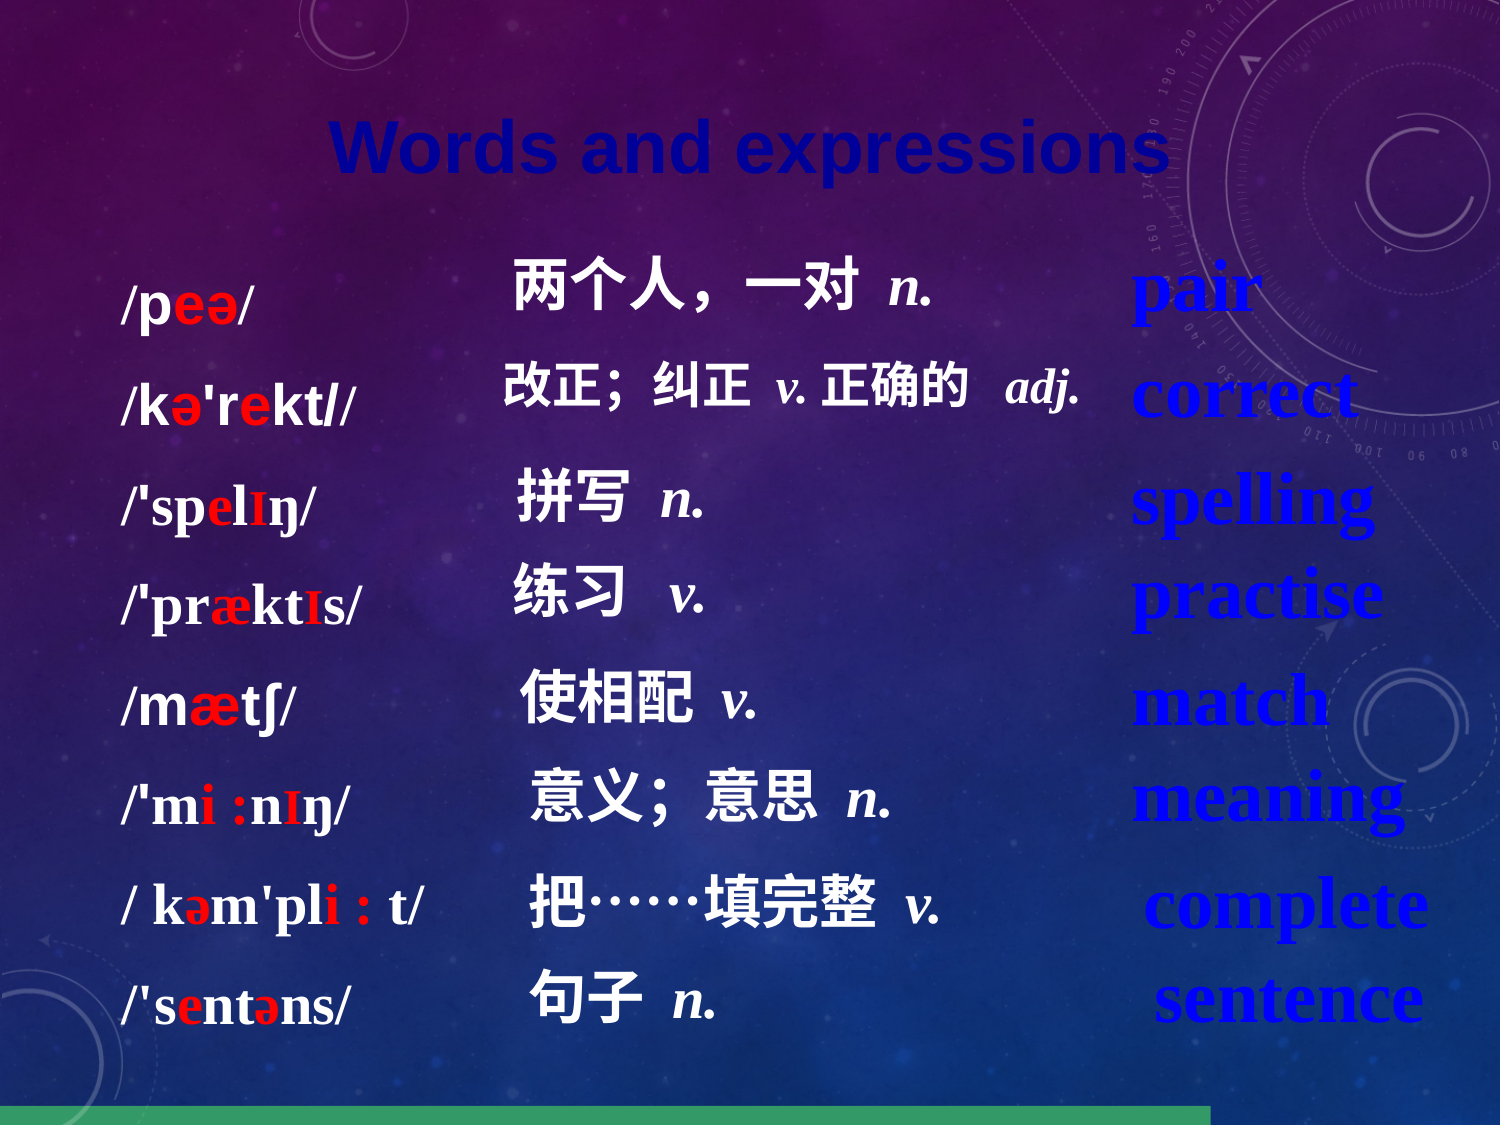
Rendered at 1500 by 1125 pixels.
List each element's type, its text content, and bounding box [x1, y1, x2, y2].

text_box complete [1128, 846, 1446, 951]
text_box /peə/ /kə'rekt// /'spelIŋ/ /'præktIs/ /mætʃ/ /'mi :nIŋ/ / kəm'pli : t/ /'sentəns/ [106, 229, 556, 1044]
text_box 句子 n. [513, 952, 1164, 1038]
text_box sentence [1140, 940, 1441, 1046]
text_box 拼写 n. [501, 452, 942, 537]
text_box spelling [1116, 441, 1392, 547]
text_box 把……填完整 v. [513, 857, 1164, 943]
text_box 意义；意思 n. [513, 751, 1164, 837]
text_box pair [1116, 229, 1280, 334]
text_box correct [1117, 335, 1375, 441]
text_box 改正；纠正 v.正确的 adj. [487, 345, 1097, 421]
text_box meaning [1116, 739, 1422, 845]
text_box match [1116, 642, 1347, 739]
picture [0, 0, 1500, 1125]
text_box Words and expressions [313, 91, 1189, 197]
text_box practise [1116, 536, 1401, 642]
text_box 两个人，一对 n. [496, 239, 951, 325]
text_box 使相配 v. [504, 652, 790, 738]
text_box 练习 v. [498, 546, 738, 632]
